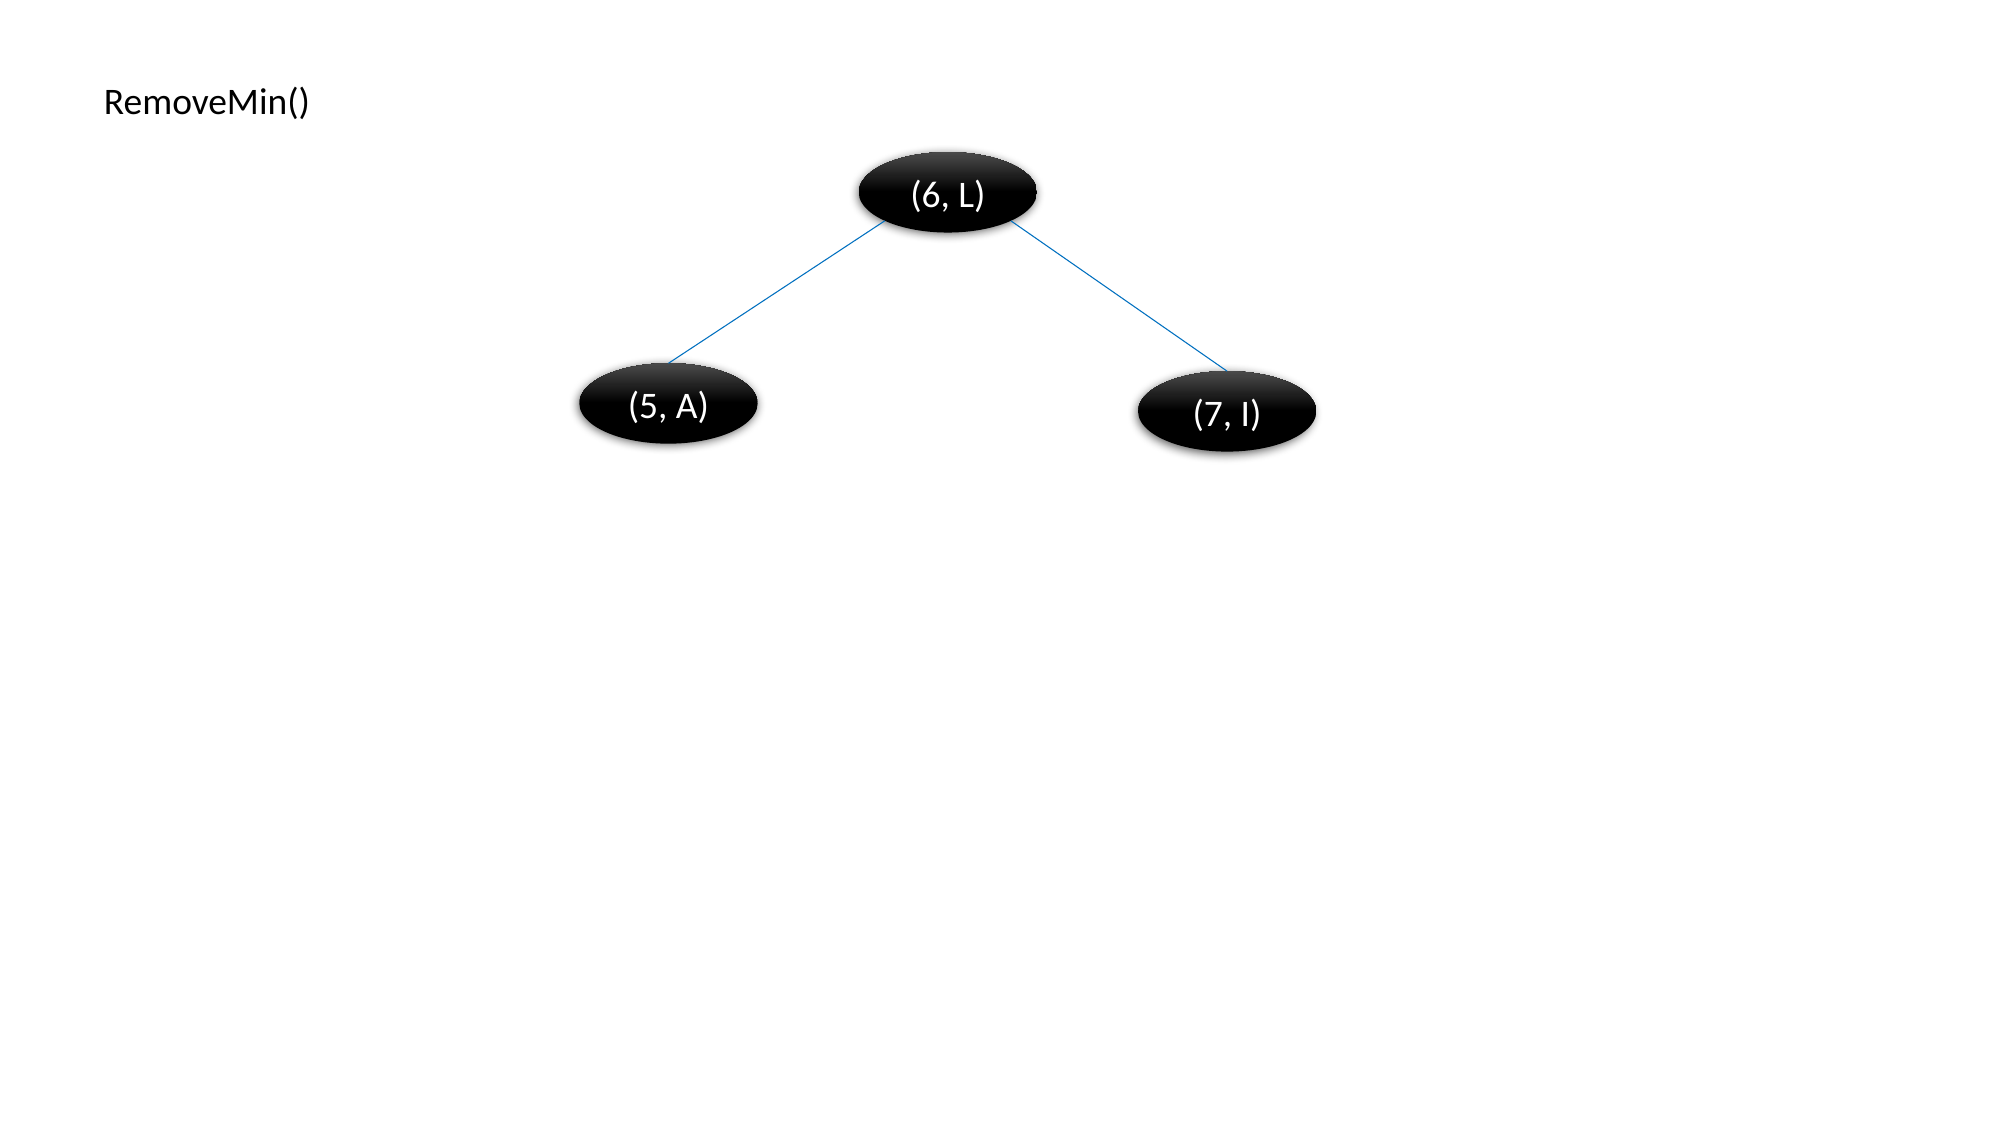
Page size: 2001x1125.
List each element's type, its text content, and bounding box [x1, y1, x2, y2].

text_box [1010, 220, 1228, 372]
text_box (7, I) [1138, 371, 1317, 452]
text_box (5, A) [579, 363, 758, 444]
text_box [668, 220, 885, 364]
text_box (6, L) [858, 152, 1038, 233]
text_box RemoveMin() [89, 69, 337, 130]
